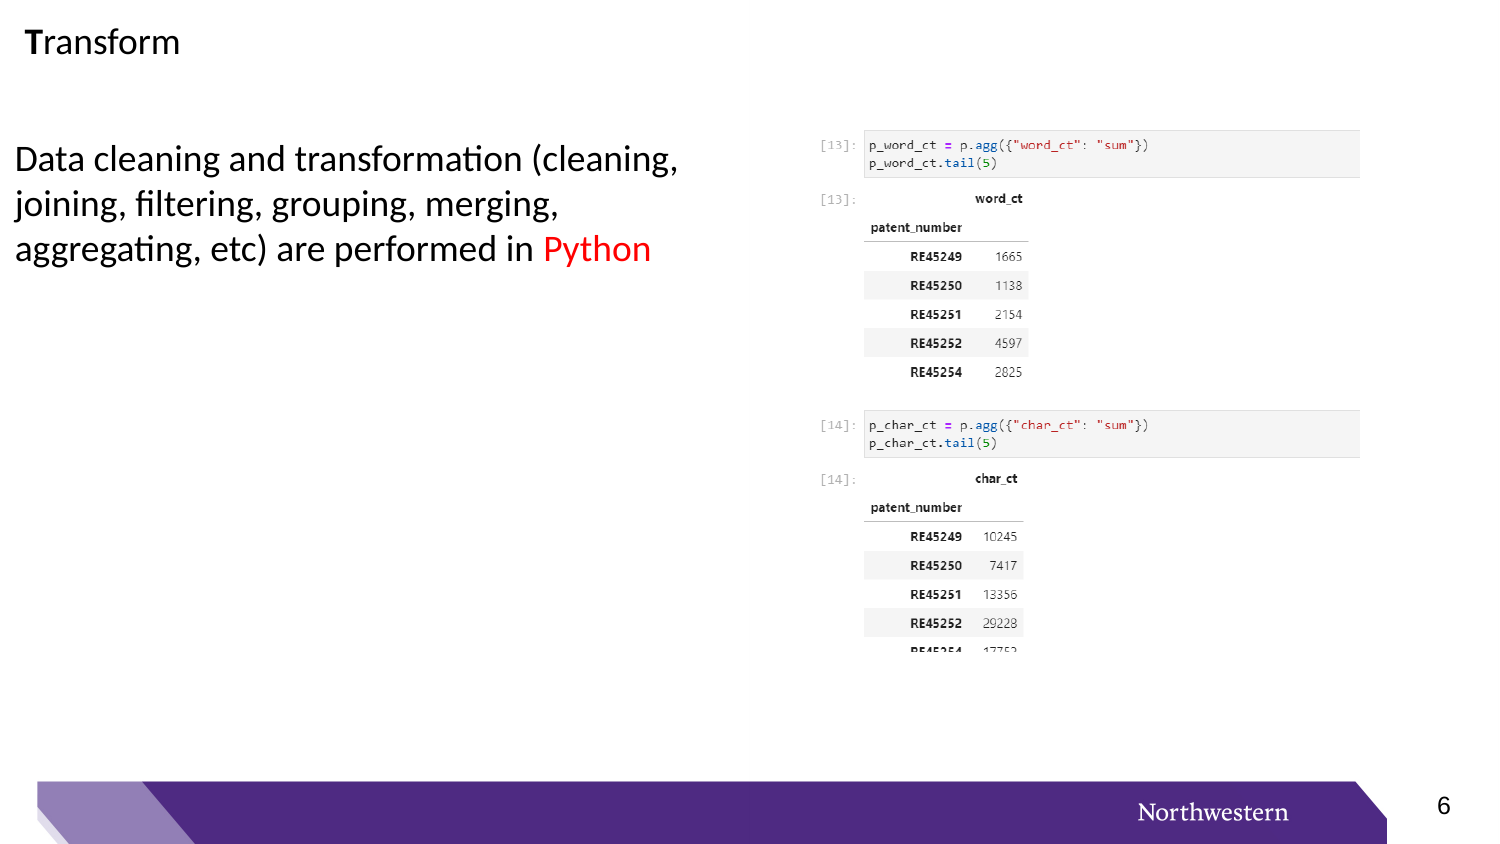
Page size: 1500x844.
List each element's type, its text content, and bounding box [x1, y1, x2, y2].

picture [0, 0, 1499, 844]
slide_number 5 [1367, 782, 1466, 827]
text_box Transform [9, 9, 196, 70]
text_box Data cleaning and transformation (cleaning, joining, filtering, grouping, merging, aggregating, etc) are performed in Python [0, 126, 724, 276]
